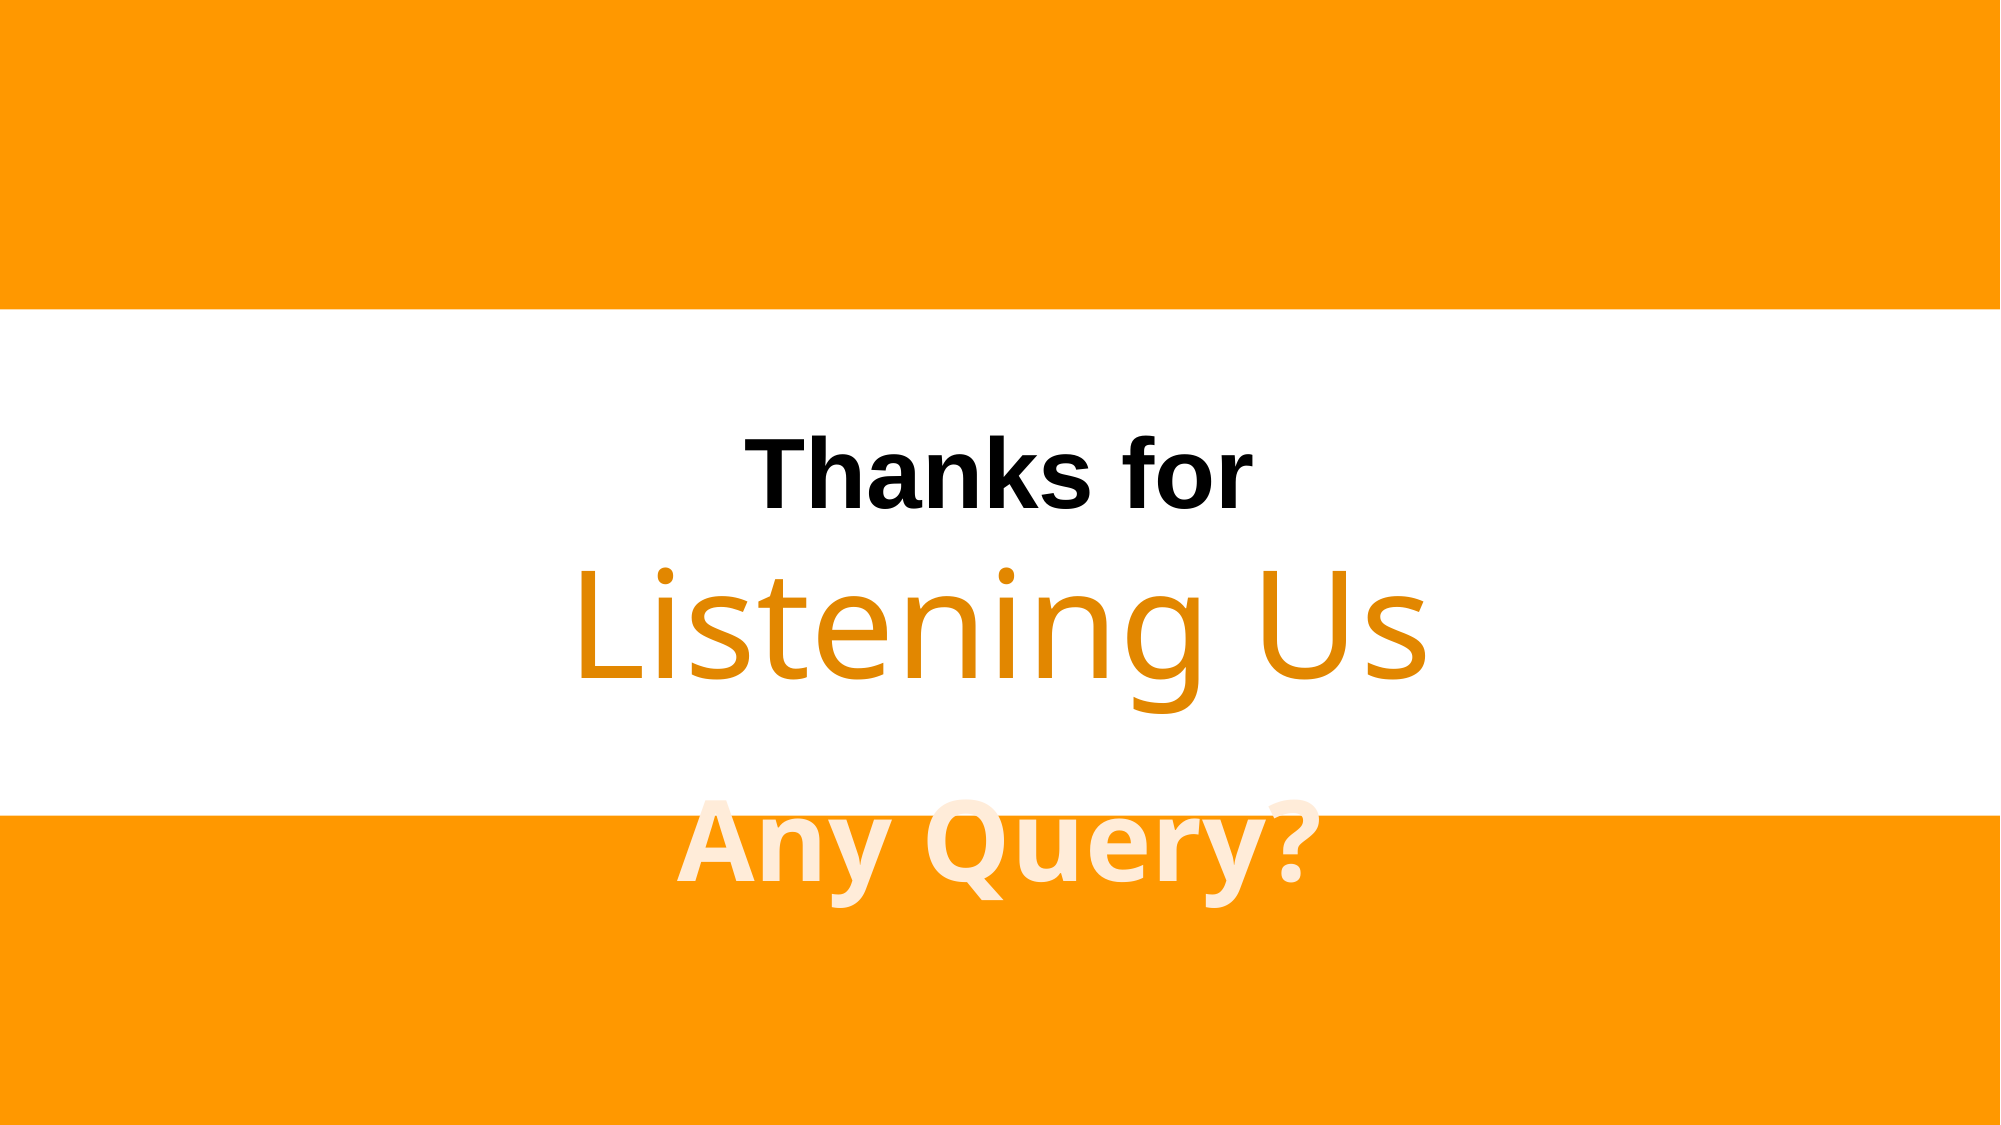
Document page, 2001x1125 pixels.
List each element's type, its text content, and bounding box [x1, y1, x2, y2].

text_box Thanks for Listening Us Any Query? [461, 401, 1539, 911]
text_box [0, 0, 2000, 308]
text_box [0, 817, 2000, 1125]
text_box [0, 308, 2000, 817]
